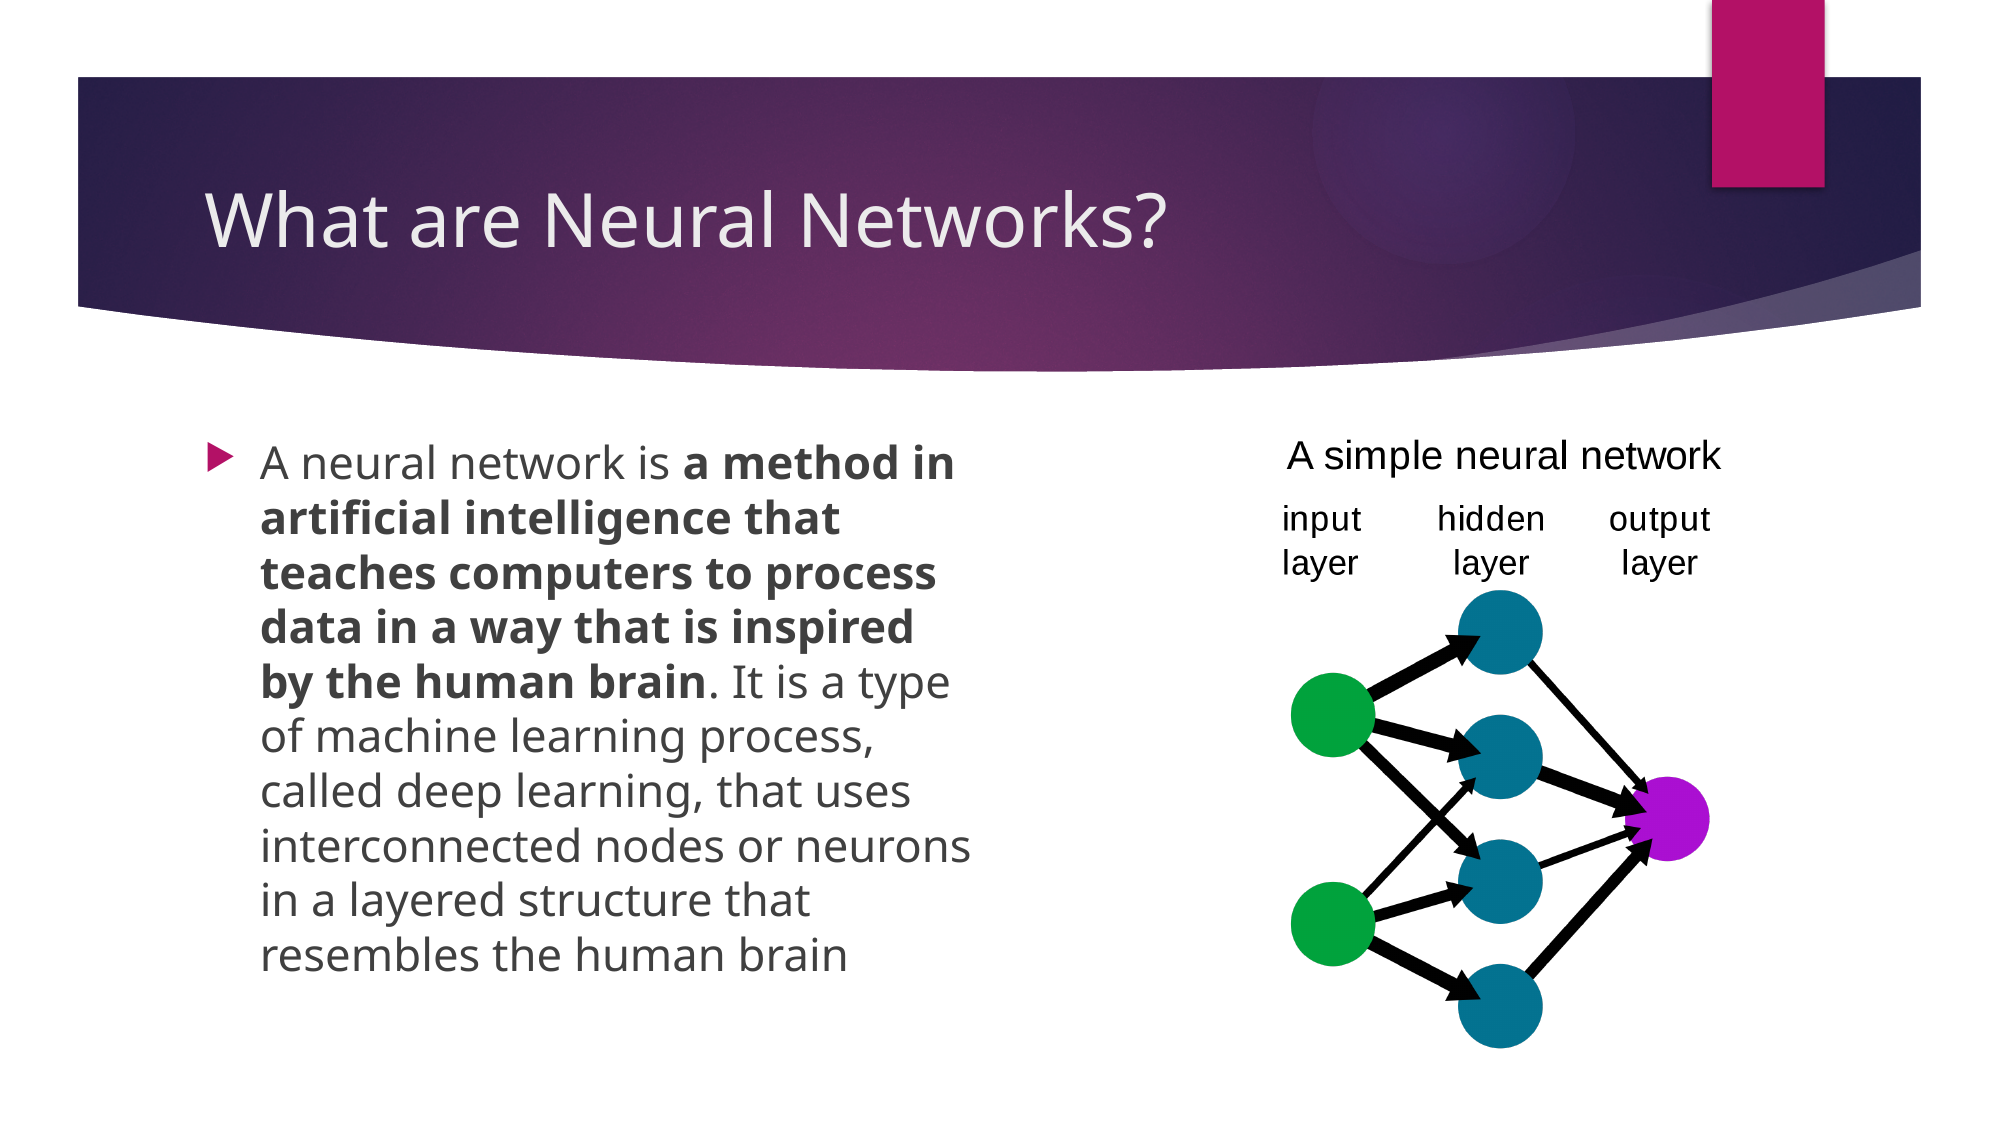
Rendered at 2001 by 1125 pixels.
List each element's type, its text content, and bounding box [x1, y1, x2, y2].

title What are Neural Networks? [189, 159, 1627, 276]
list A neural network is a method in artificial intelligence that teaches computers to process data in a way that is inspired by the human brain. It is a type of machine learning process, called deep learning, that uses interconnected nodes or neurons in a layered structure that resembles the human brain [189, 427, 988, 1034]
picture [1257, 426, 1743, 1073]
